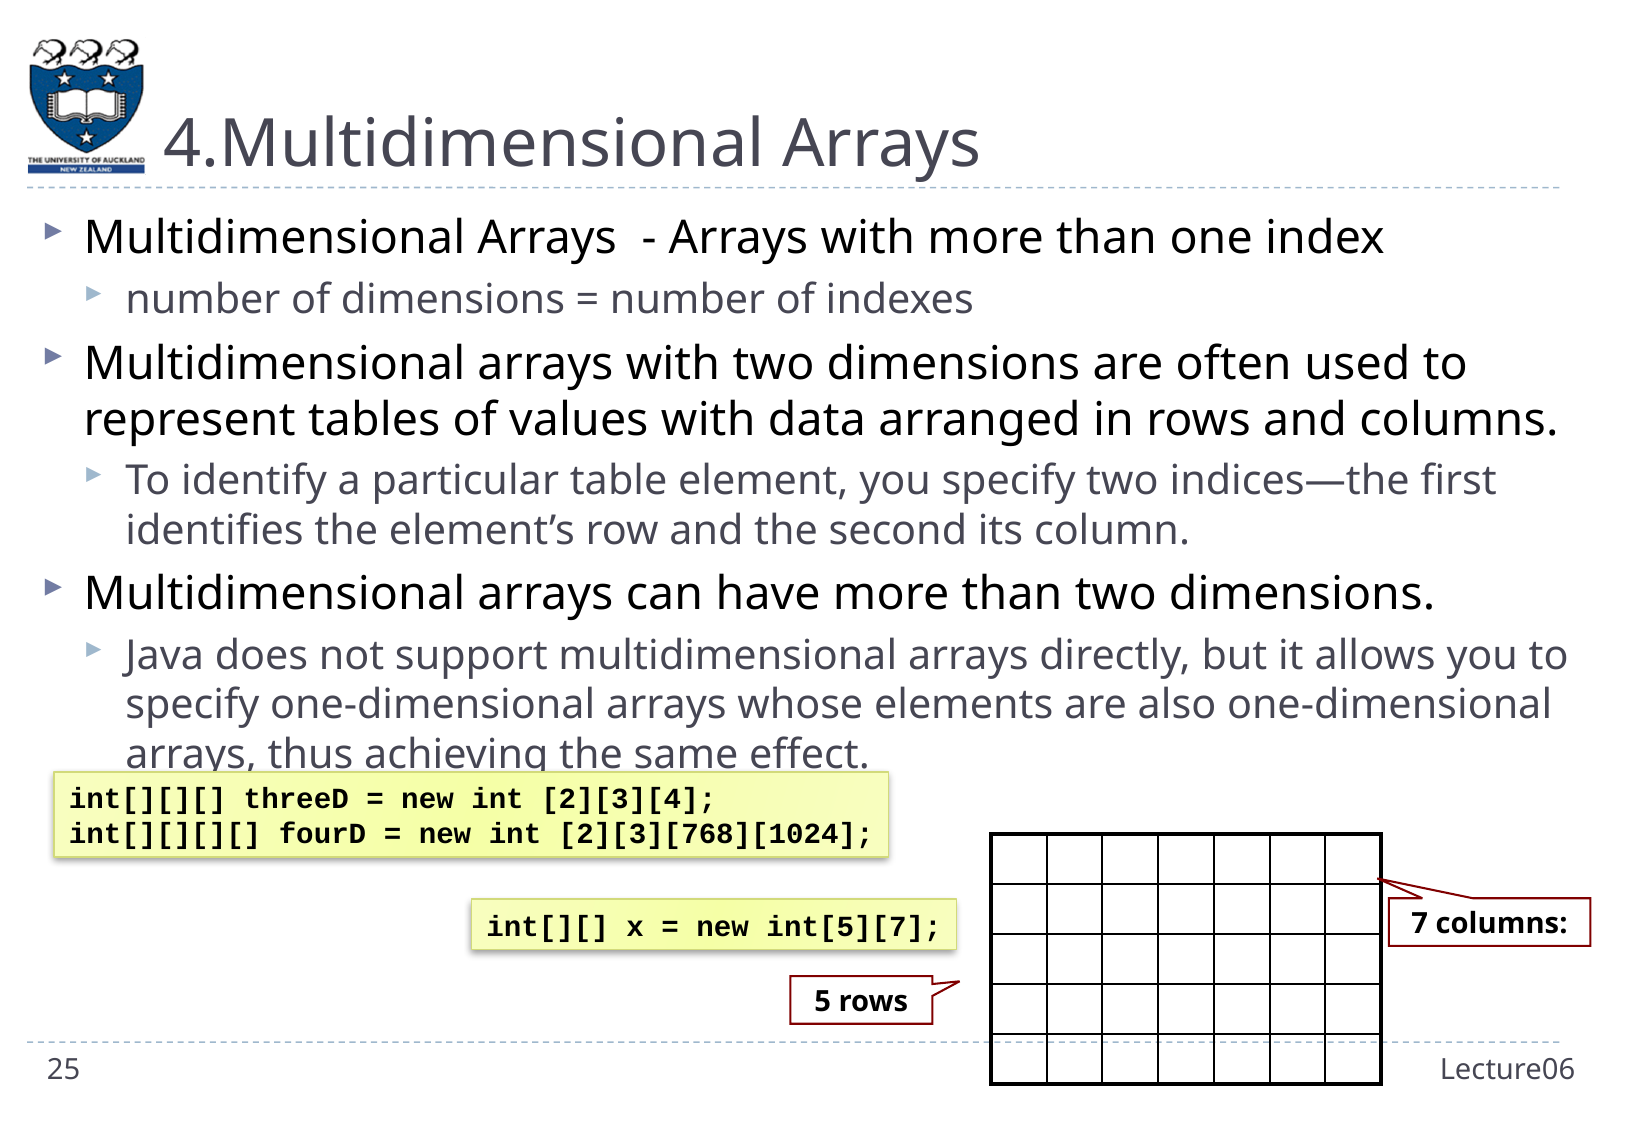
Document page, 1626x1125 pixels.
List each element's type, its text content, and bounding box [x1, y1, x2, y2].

text_box 7 columns: [1377, 878, 1591, 946]
table_header [1215, 836, 1269, 883]
table_cell [1271, 935, 1324, 983]
table_cell [1159, 985, 1213, 1033]
picture [27, 37, 146, 175]
table_cell [1326, 935, 1379, 983]
table_cell [1215, 885, 1269, 933]
table_cell [1103, 885, 1157, 933]
list Multidimensional Arrays - Arrays with more than one index number of dimensions = number of indexes Multidimensional arrays with two dimensions are often used to represent tables of values with data arranged in rows and columns. To identify a particular table element, you specify two indices—the first identifies the element’s row and the second its column. Multidimensional arrays can have more than two dimensions. Java does not support multidimensional arrays directly, but it allows you to specify one-dimensional arrays whose elements are also one-dimensional arrays, thus achieving the same effect. [27, 200, 1585, 792]
table_cell [1271, 1035, 1324, 1042]
table_cell [993, 985, 1046, 1033]
text_box int[][] x = new int[5][7]; [471, 898, 957, 950]
title 4.Multidimensional Arrays [148, 24, 1582, 188]
table_cell [1326, 885, 1379, 933]
table_cell [1048, 885, 1101, 933]
table_header [1159, 836, 1213, 883]
table_cell [1103, 935, 1157, 983]
table_cell [1159, 935, 1213, 983]
table_header [1271, 836, 1324, 883]
table_cell [1159, 1035, 1213, 1082]
table_cell [1215, 985, 1269, 1033]
table_cell [993, 1035, 1046, 1082]
table_header [1048, 836, 1101, 883]
table_cell [993, 885, 1046, 933]
table_cell [1103, 1035, 1157, 1082]
table_cell [993, 935, 1046, 983]
table_cell [1271, 985, 1324, 1033]
table_header [1103, 836, 1157, 883]
table_cell [1215, 935, 1269, 983]
table_cell [1048, 935, 1101, 983]
table_cell [1326, 1035, 1379, 1042]
table_cell [1103, 985, 1157, 1033]
table_header [993, 836, 1046, 883]
table_header [1326, 836, 1379, 883]
table_cell [1215, 1035, 1269, 1042]
table_cell [1271, 885, 1324, 933]
table_cell [1159, 885, 1213, 933]
slide_number Lecture06 [1183, 1042, 1591, 1103]
text_box int[][][] threeD = new int [2][3][4]; int[][][][] fourD = new int [2][3][768][1024]; [53, 771, 889, 858]
slide_number 25 [32, 1042, 385, 1103]
table_cell [1048, 1035, 1101, 1082]
table_cell [1048, 985, 1101, 1033]
text_box 5 rows [790, 976, 960, 1024]
table_cell [1326, 985, 1379, 1033]
